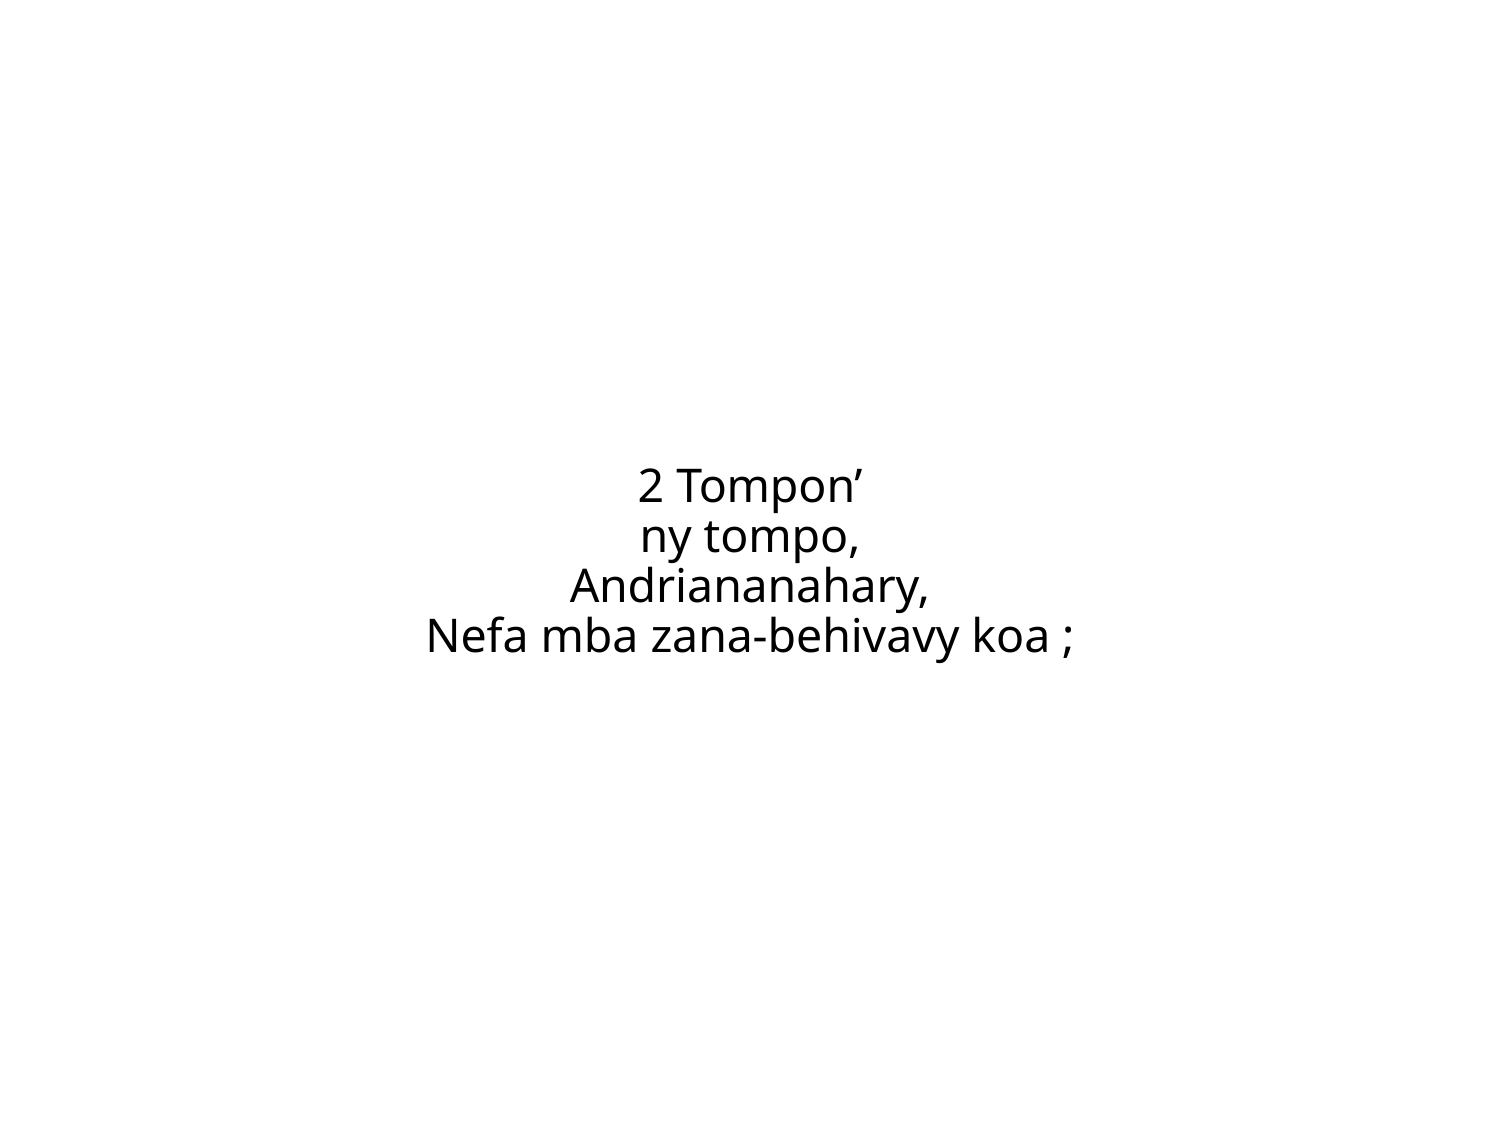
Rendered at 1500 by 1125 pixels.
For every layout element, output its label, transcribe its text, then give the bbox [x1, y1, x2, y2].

title 2 Tompon’ ny tompo, Andriananahary, Nefa mba zana-behivavy koa ; [103, 453, 1397, 672]
